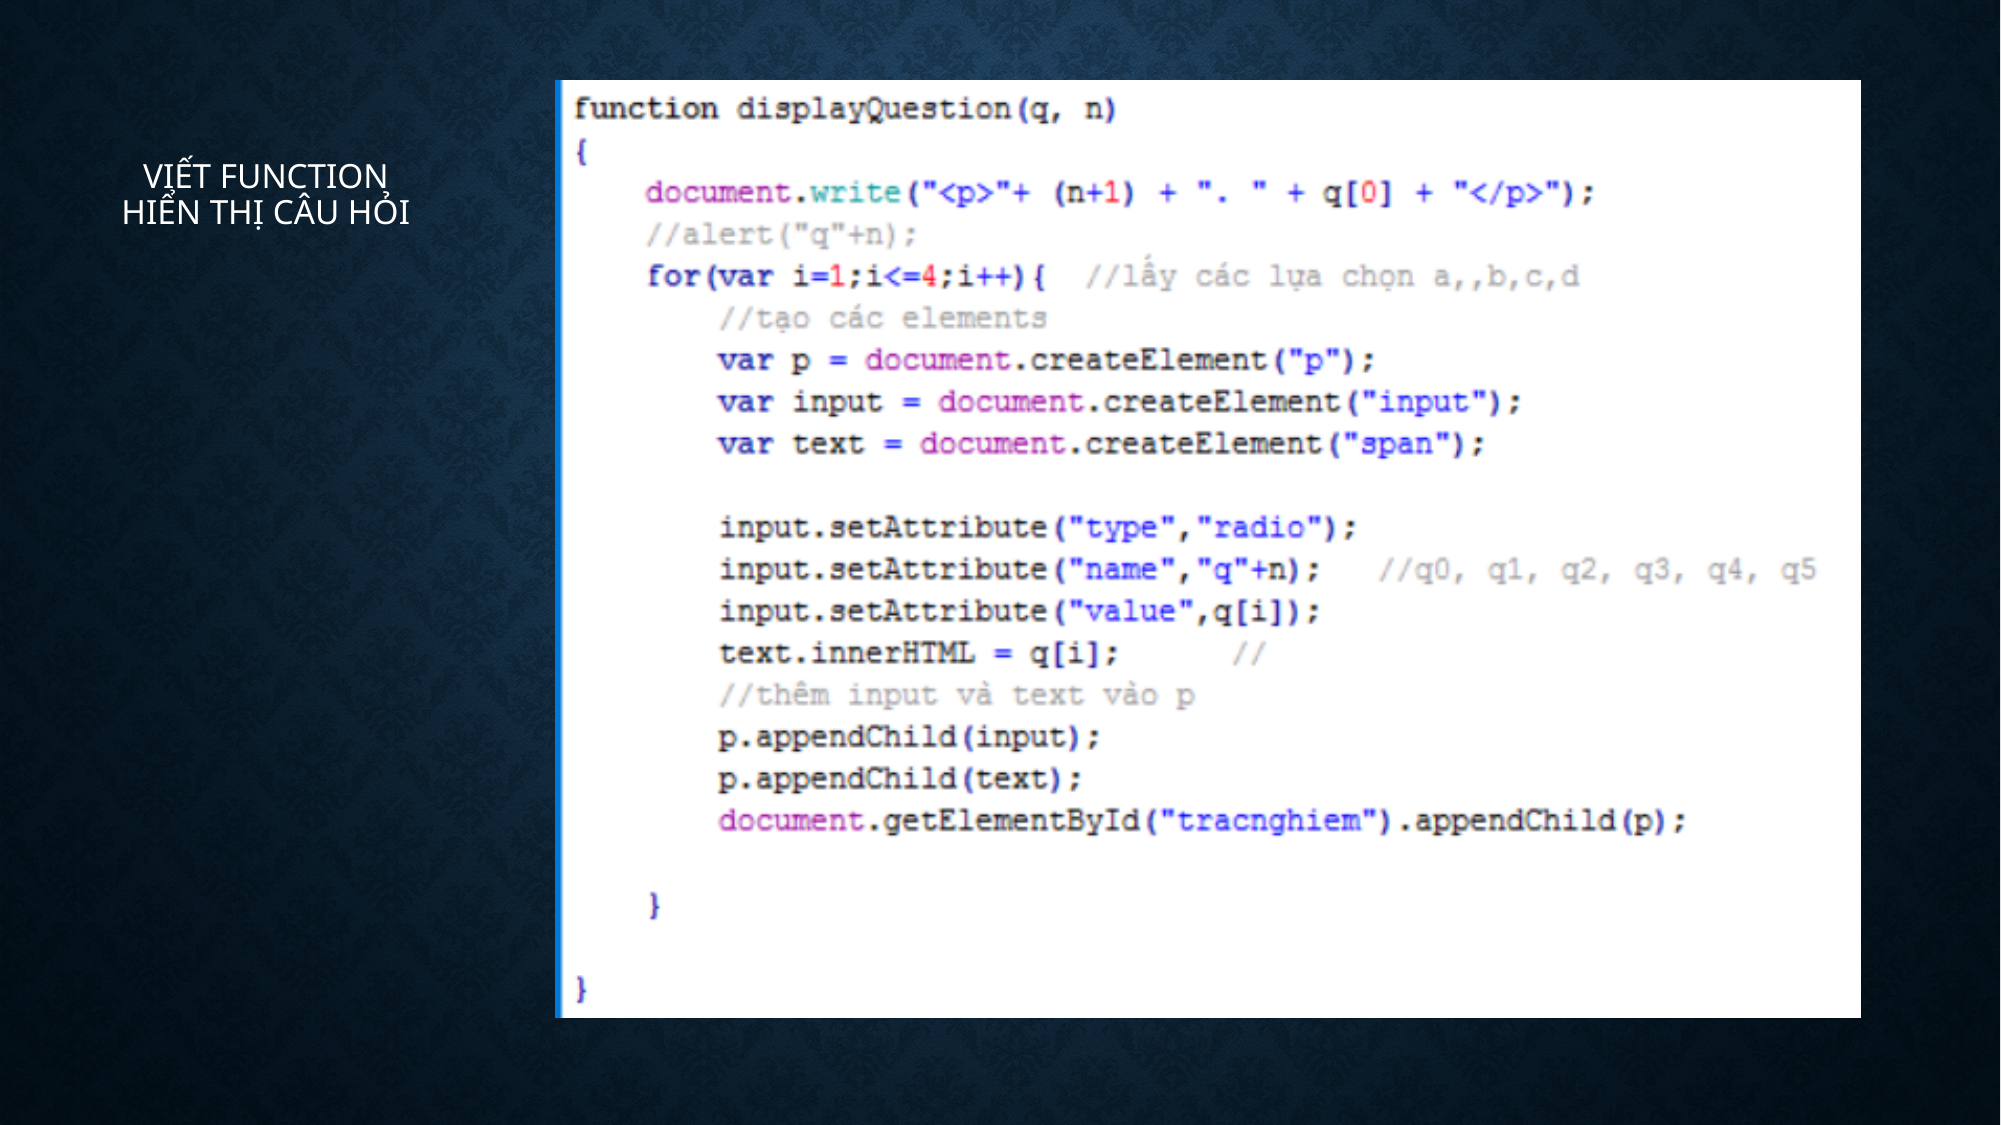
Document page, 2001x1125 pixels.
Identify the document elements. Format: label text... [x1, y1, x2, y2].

picture [555, 80, 1862, 1019]
title Viết function hiển thị câu hỏi [86, 87, 446, 305]
